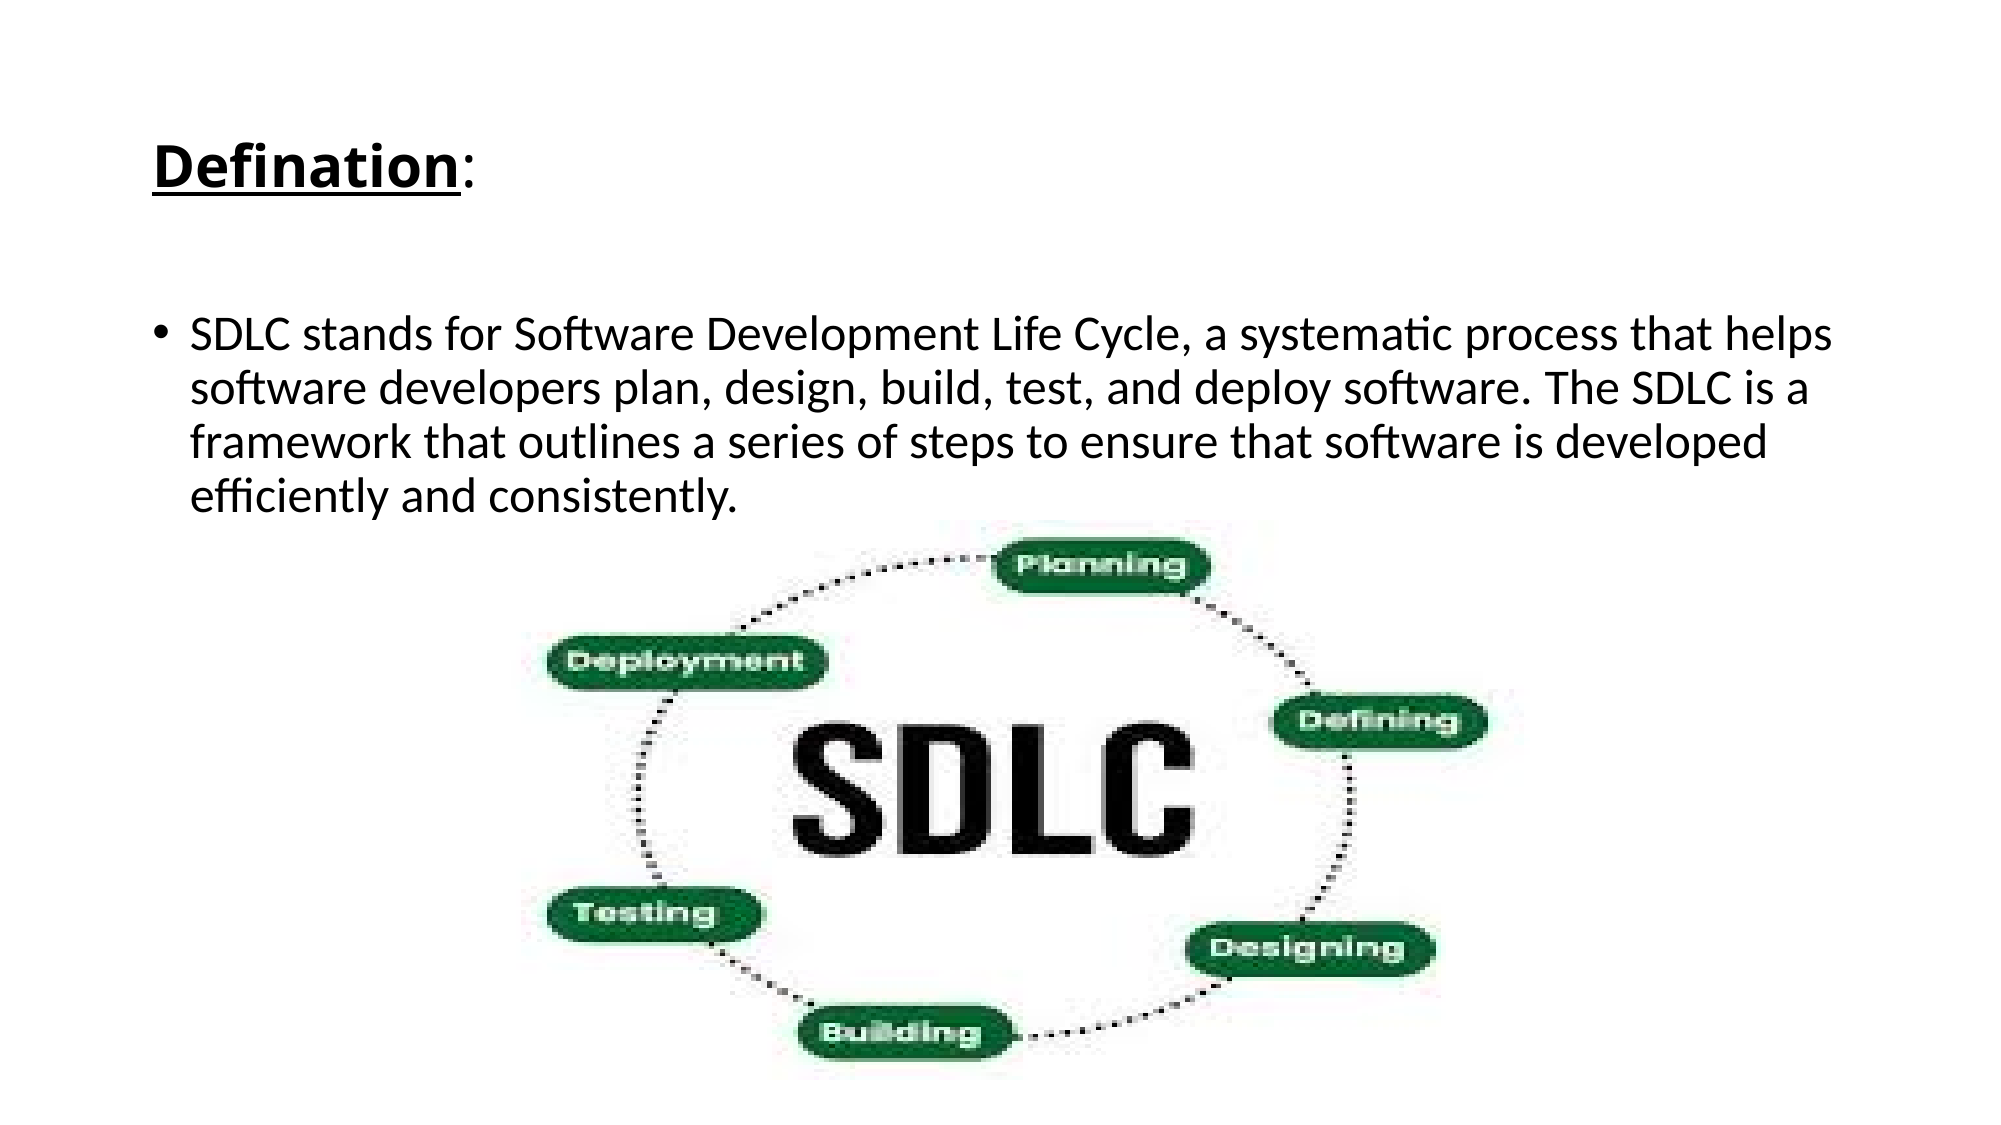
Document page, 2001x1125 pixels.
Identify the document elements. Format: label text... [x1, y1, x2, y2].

picture [187, 520, 1849, 1080]
list SDLC stands for Software Development Life Cycle, a systematic process that helps software developers plan, design, build, test, and deploy software. The SDLC is a framework that outlines a series of steps to ensure that software is developed efficiently and consistently. [137, 299, 1863, 1014]
title Defination: [137, 59, 1863, 278]
